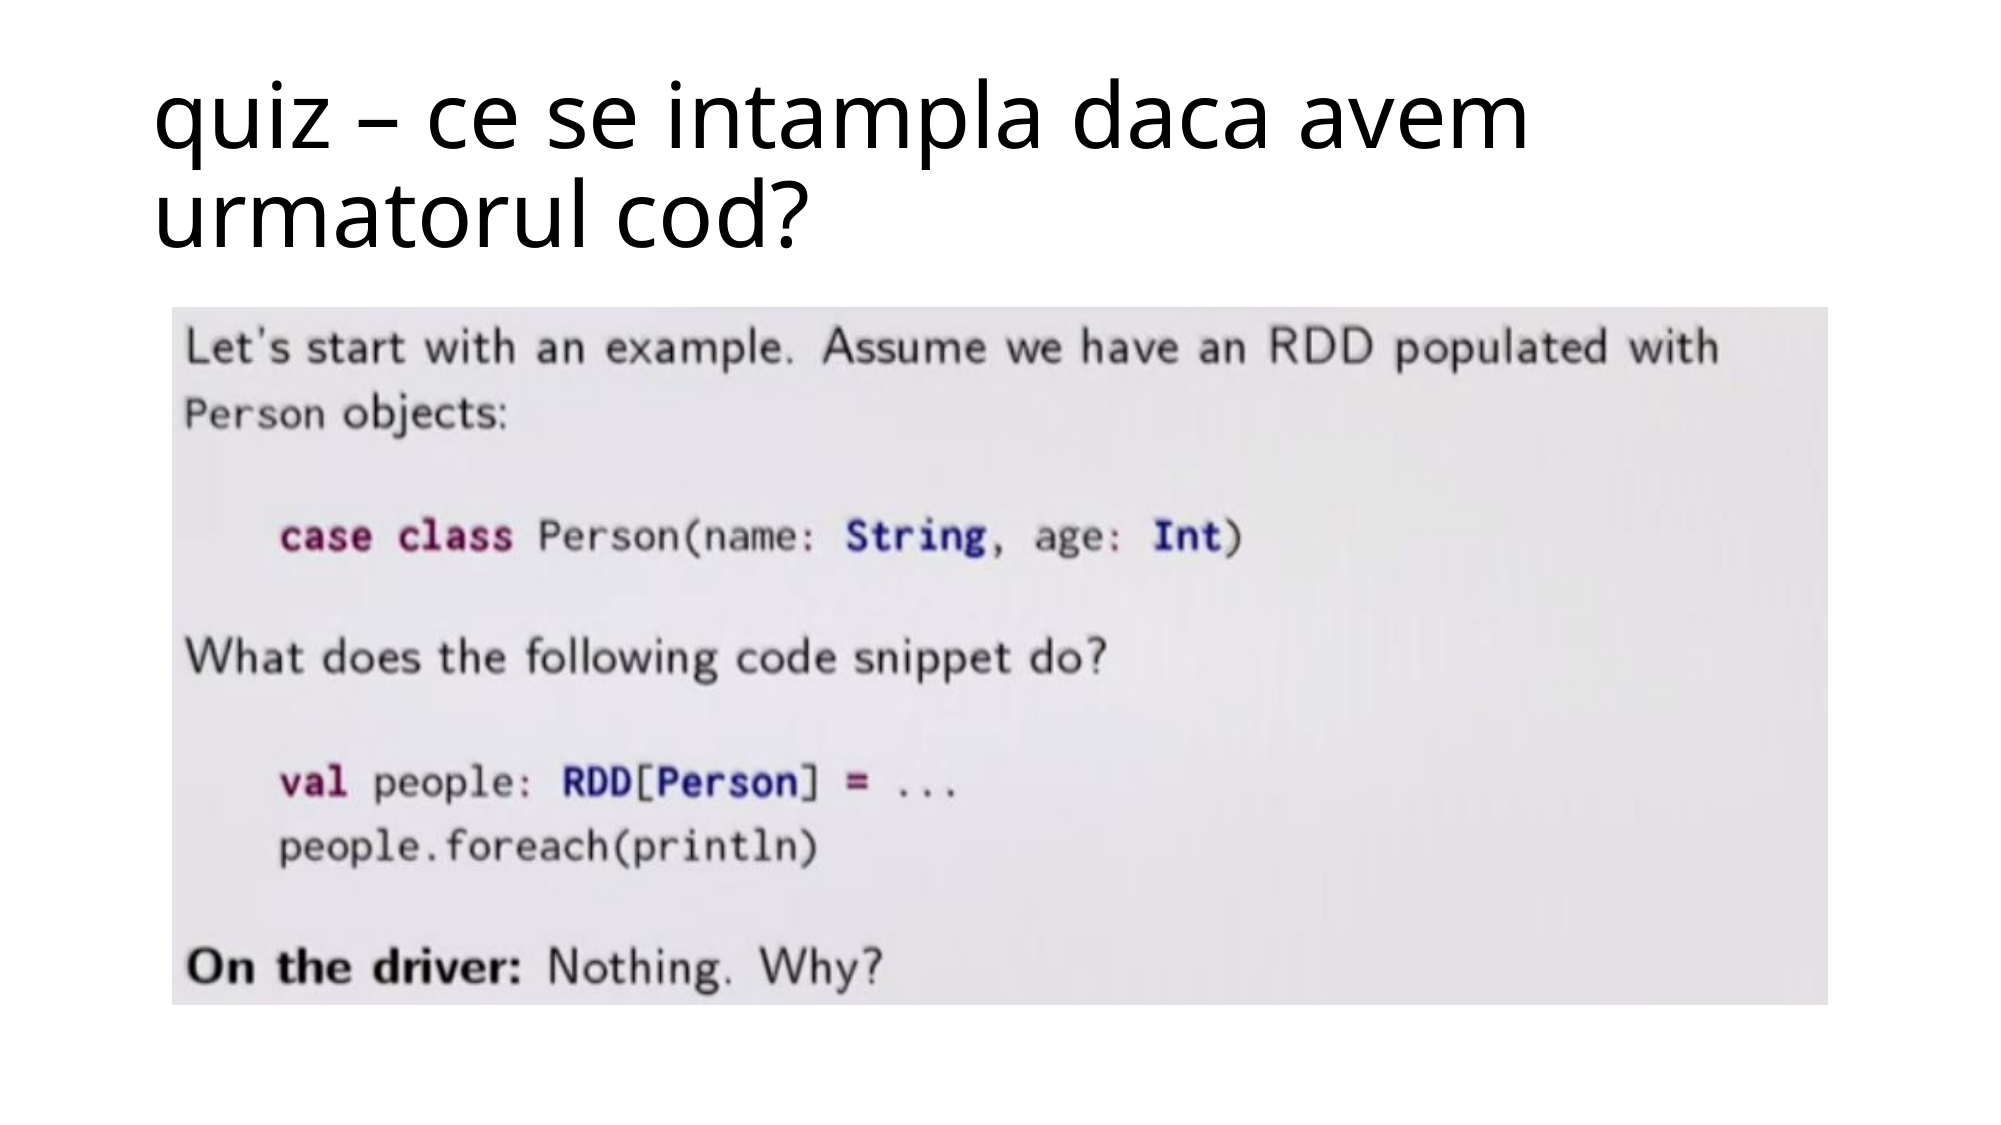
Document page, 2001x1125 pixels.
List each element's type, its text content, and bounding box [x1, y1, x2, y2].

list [172, 307, 1828, 1005]
title quiz – ce se intampla daca avem urmatorul cod? [137, 59, 1863, 278]
